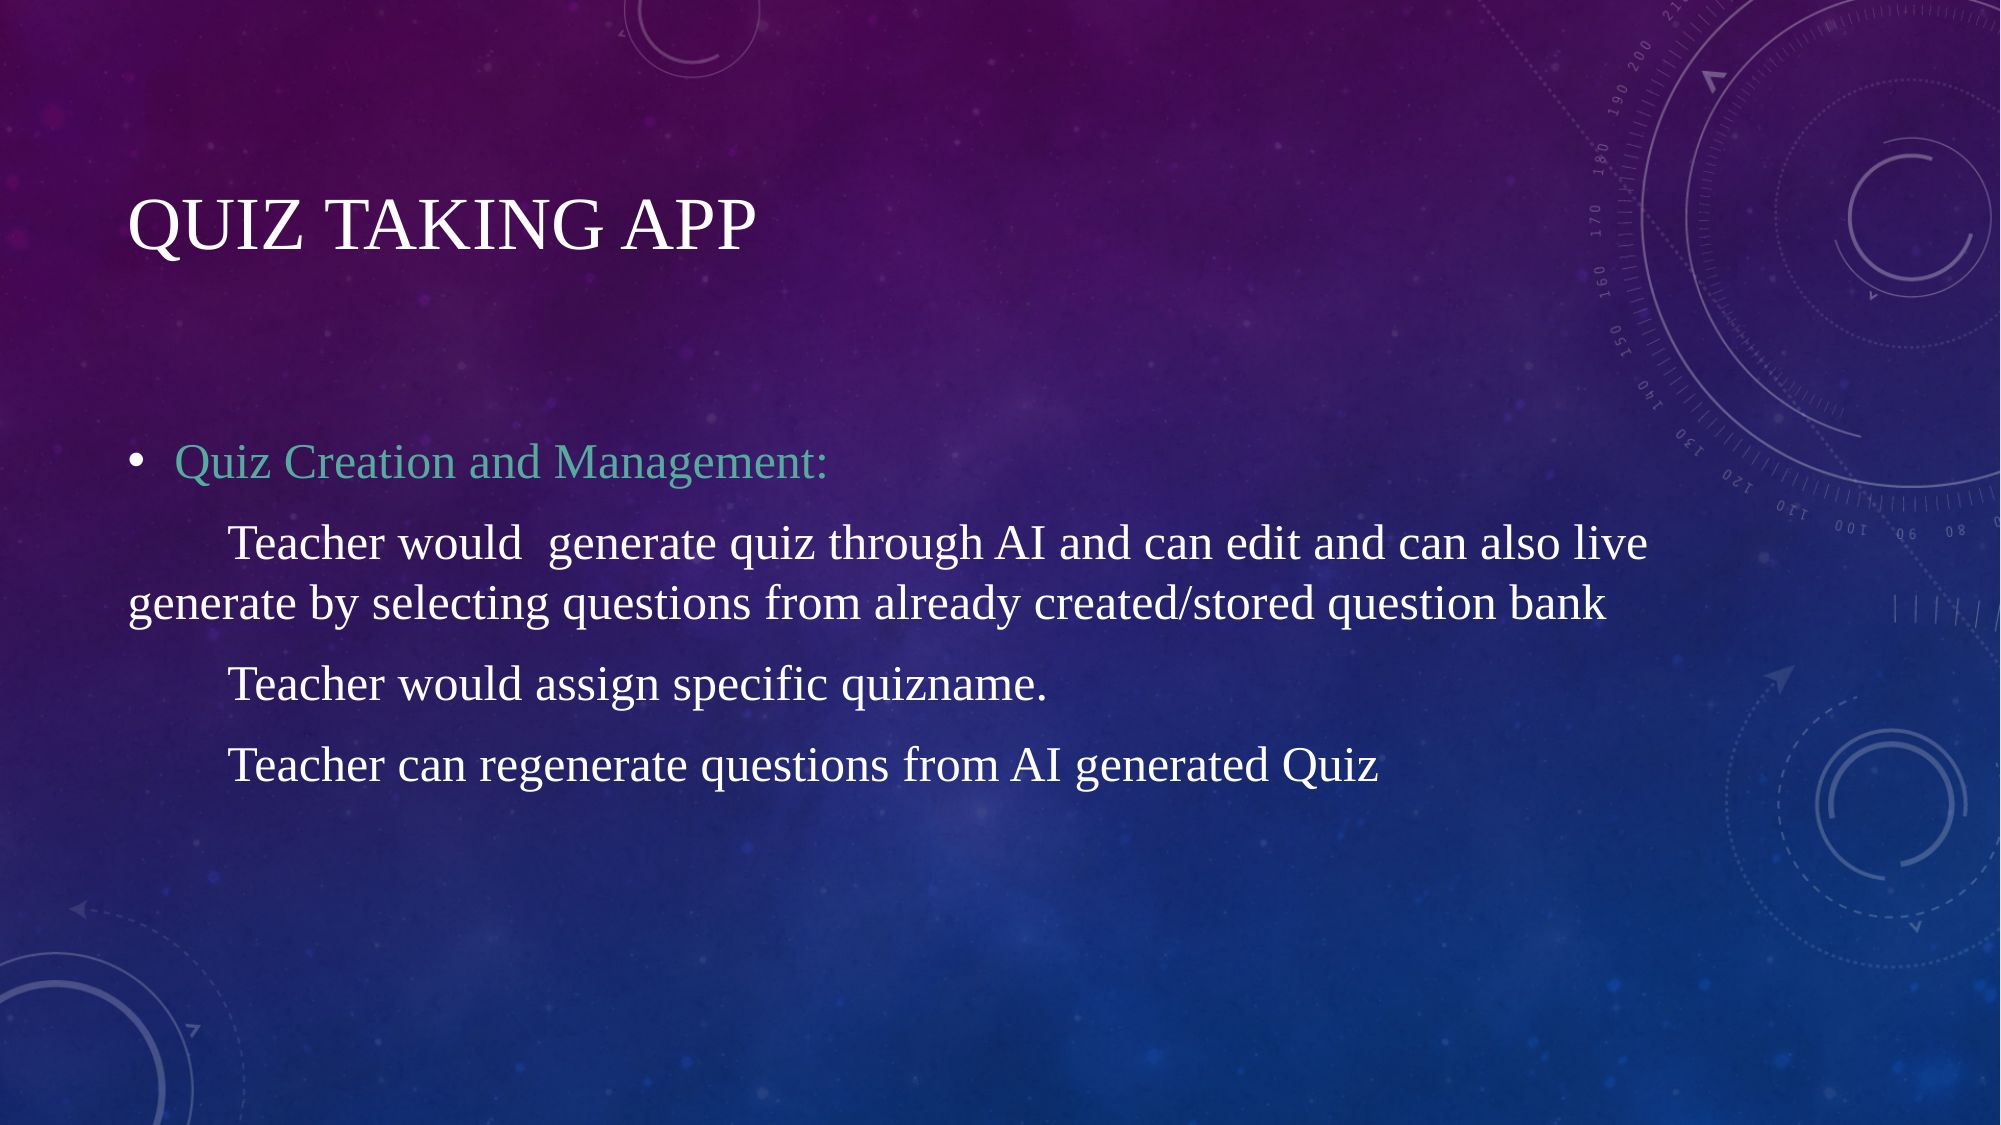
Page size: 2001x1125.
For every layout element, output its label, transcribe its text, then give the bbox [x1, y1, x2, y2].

picture [0, 0, 2001, 1125]
list Quiz Creation and Management: Teacher would generate quiz through AI and can edit and can also live generate by selecting questions from already created/stored question bank Teacher would assign specific quizname. Teacher can regenerate questions from AI generated Quiz [112, 351, 1775, 950]
title QUIZ TAKING APP [112, 99, 1775, 339]
